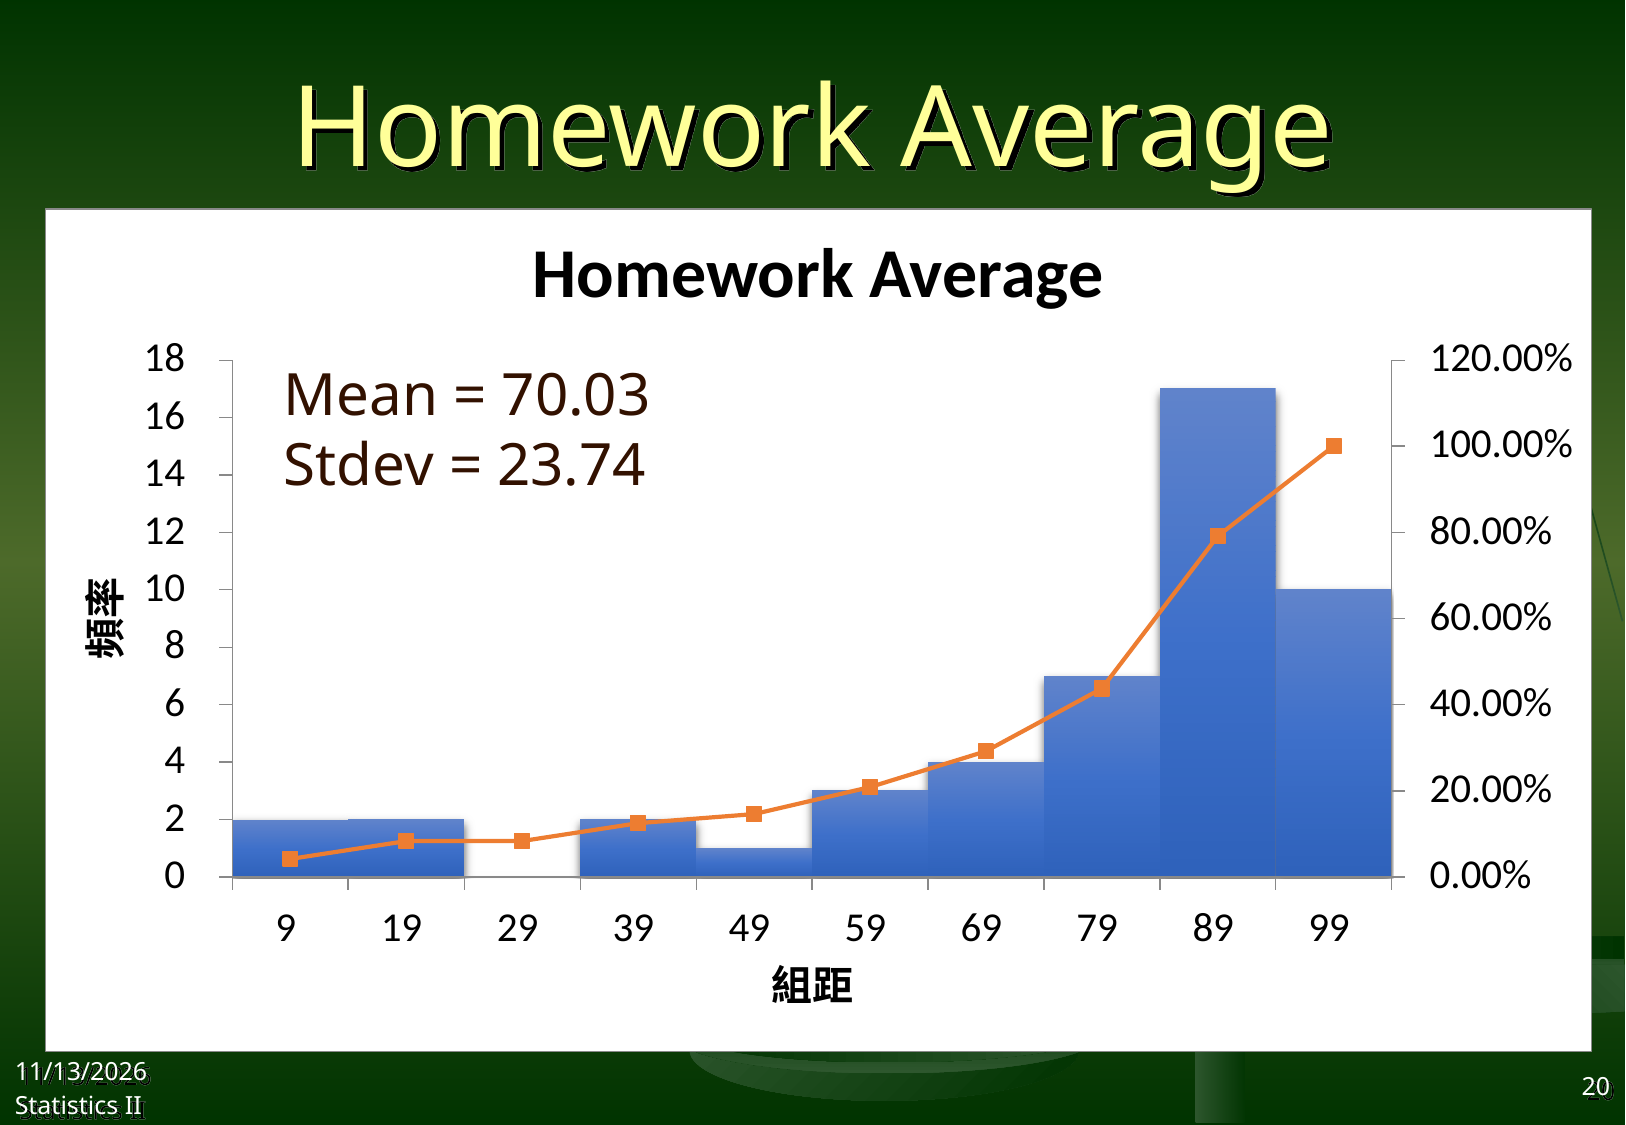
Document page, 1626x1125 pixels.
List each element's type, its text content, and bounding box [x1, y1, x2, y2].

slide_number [0, 1049, 380, 1125]
slide_number 20 [1245, 1049, 1625, 1125]
picture [44, 207, 1593, 1052]
title Homework Average [80, 45, 1544, 197]
